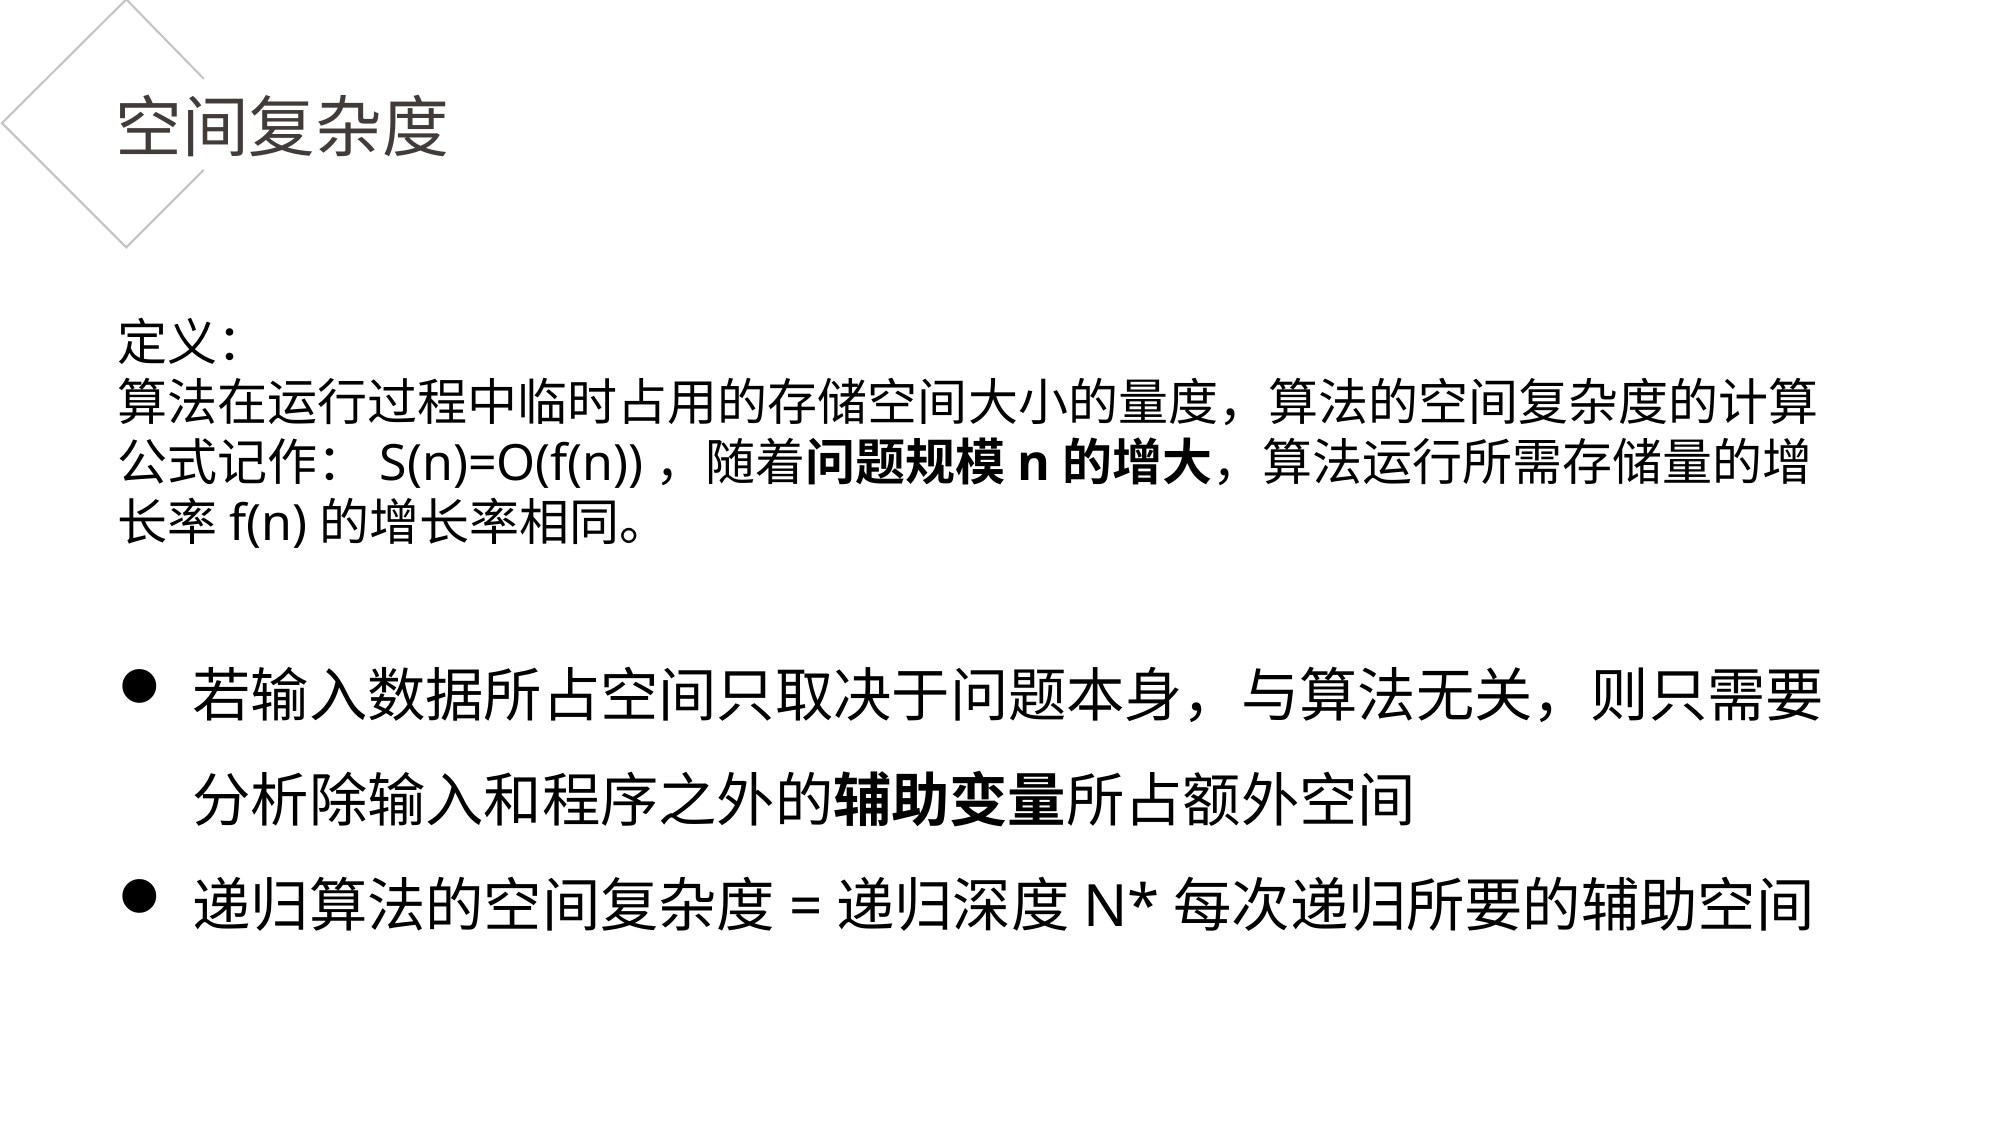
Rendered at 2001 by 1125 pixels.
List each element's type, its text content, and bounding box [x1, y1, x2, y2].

text_box 定义： 算法在运行过程中临时占用的存储空间大小的量度，算法的空间复杂度的计算公式记作：S(n)=O(f(n))，随着问题规模n的增大，算法运行所需存储量的增长率f(n)的增长率相同。 [102, 302, 1874, 558]
text_box 若输入数据所占空间只取决于问题本身，与算法无关，则只需要分析除输入和程序之外的辅助变量所占额外空间 递归算法的空间复杂度=递归深度N*每次递归所要的辅助空间 [102, 616, 1874, 946]
text_box [0, 0, 205, 249]
text_box 空间复杂度 [204, 77, 509, 172]
